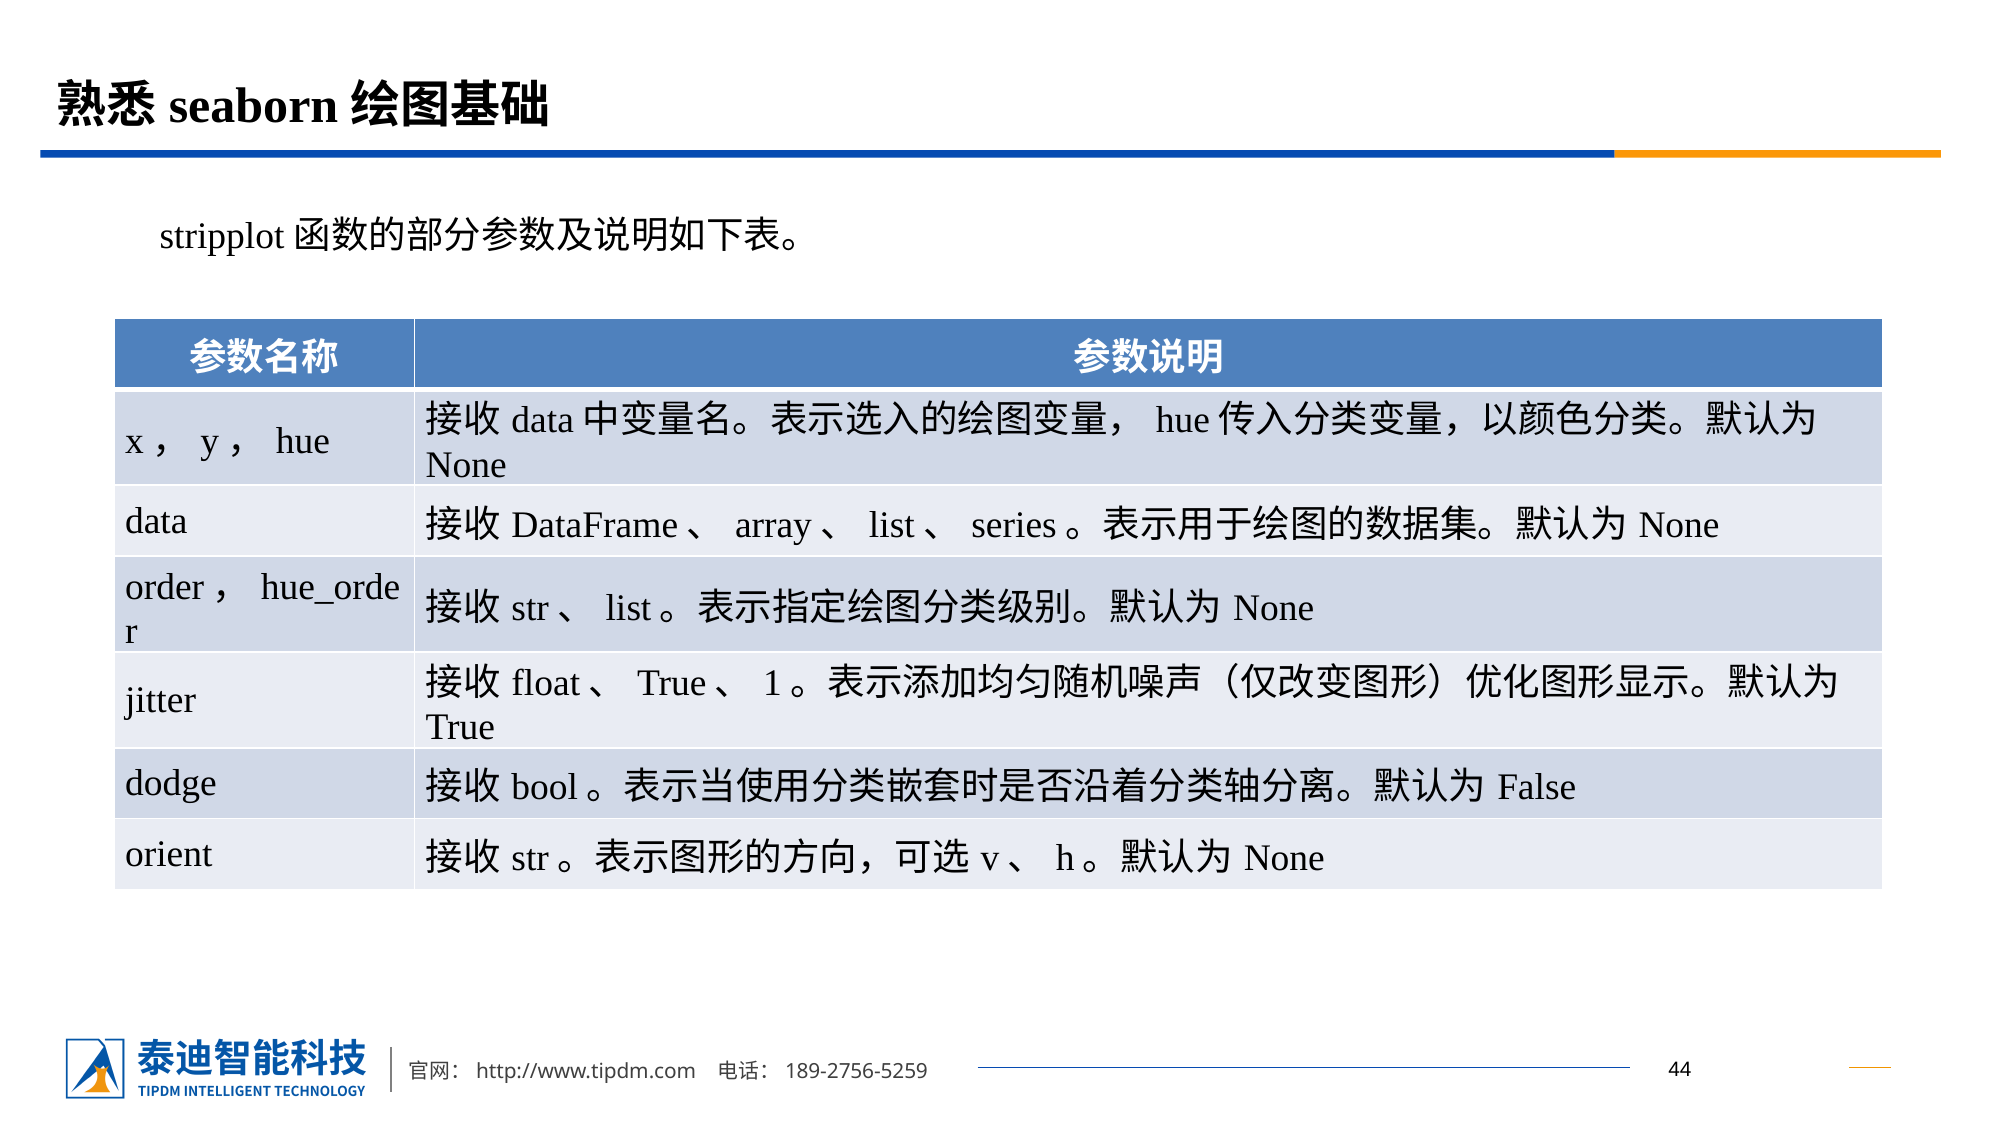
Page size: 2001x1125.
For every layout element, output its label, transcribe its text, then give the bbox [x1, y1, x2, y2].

table_cell orient [115, 819, 414, 889]
table_cell 接收str。表示图形的方向，可选v、h。默认为None [415, 819, 1882, 889]
table_cell 接收str、list。表示指定绘图分类级别。默认为None [415, 557, 1882, 651]
table_header 参数名称 [115, 319, 414, 387]
table_cell order，hue_order [115, 557, 414, 651]
table_cell dodge [115, 749, 414, 818]
table_cell x，y，hue [115, 392, 414, 484]
table_cell jitter [115, 653, 414, 747]
table_cell 接收bool。表示当使用分类嵌套时是否沿着分类轴分离。默认为False [415, 749, 1882, 818]
table_cell 接收DataFrame、array、list、series。表示用于绘图的数据集。默认为None [415, 486, 1882, 555]
table_cell 接收float、True、1。表示添加均匀随机噪声（仅改变图形）优化图形显示。默认为True [415, 653, 1882, 747]
table_header 参数说明 [415, 319, 1882, 387]
picture [52, 1028, 378, 1107]
table_cell data [115, 486, 414, 555]
list stripplot函数的部分参数及说明如下表。 [69, 181, 1892, 1010]
title 熟悉seaborn绘图基础 [41, 58, 1842, 146]
table_cell 接收data中变量名。表示选入的绘图变量，hue传入分类变量，以颜色分类。默认为None [415, 392, 1882, 484]
